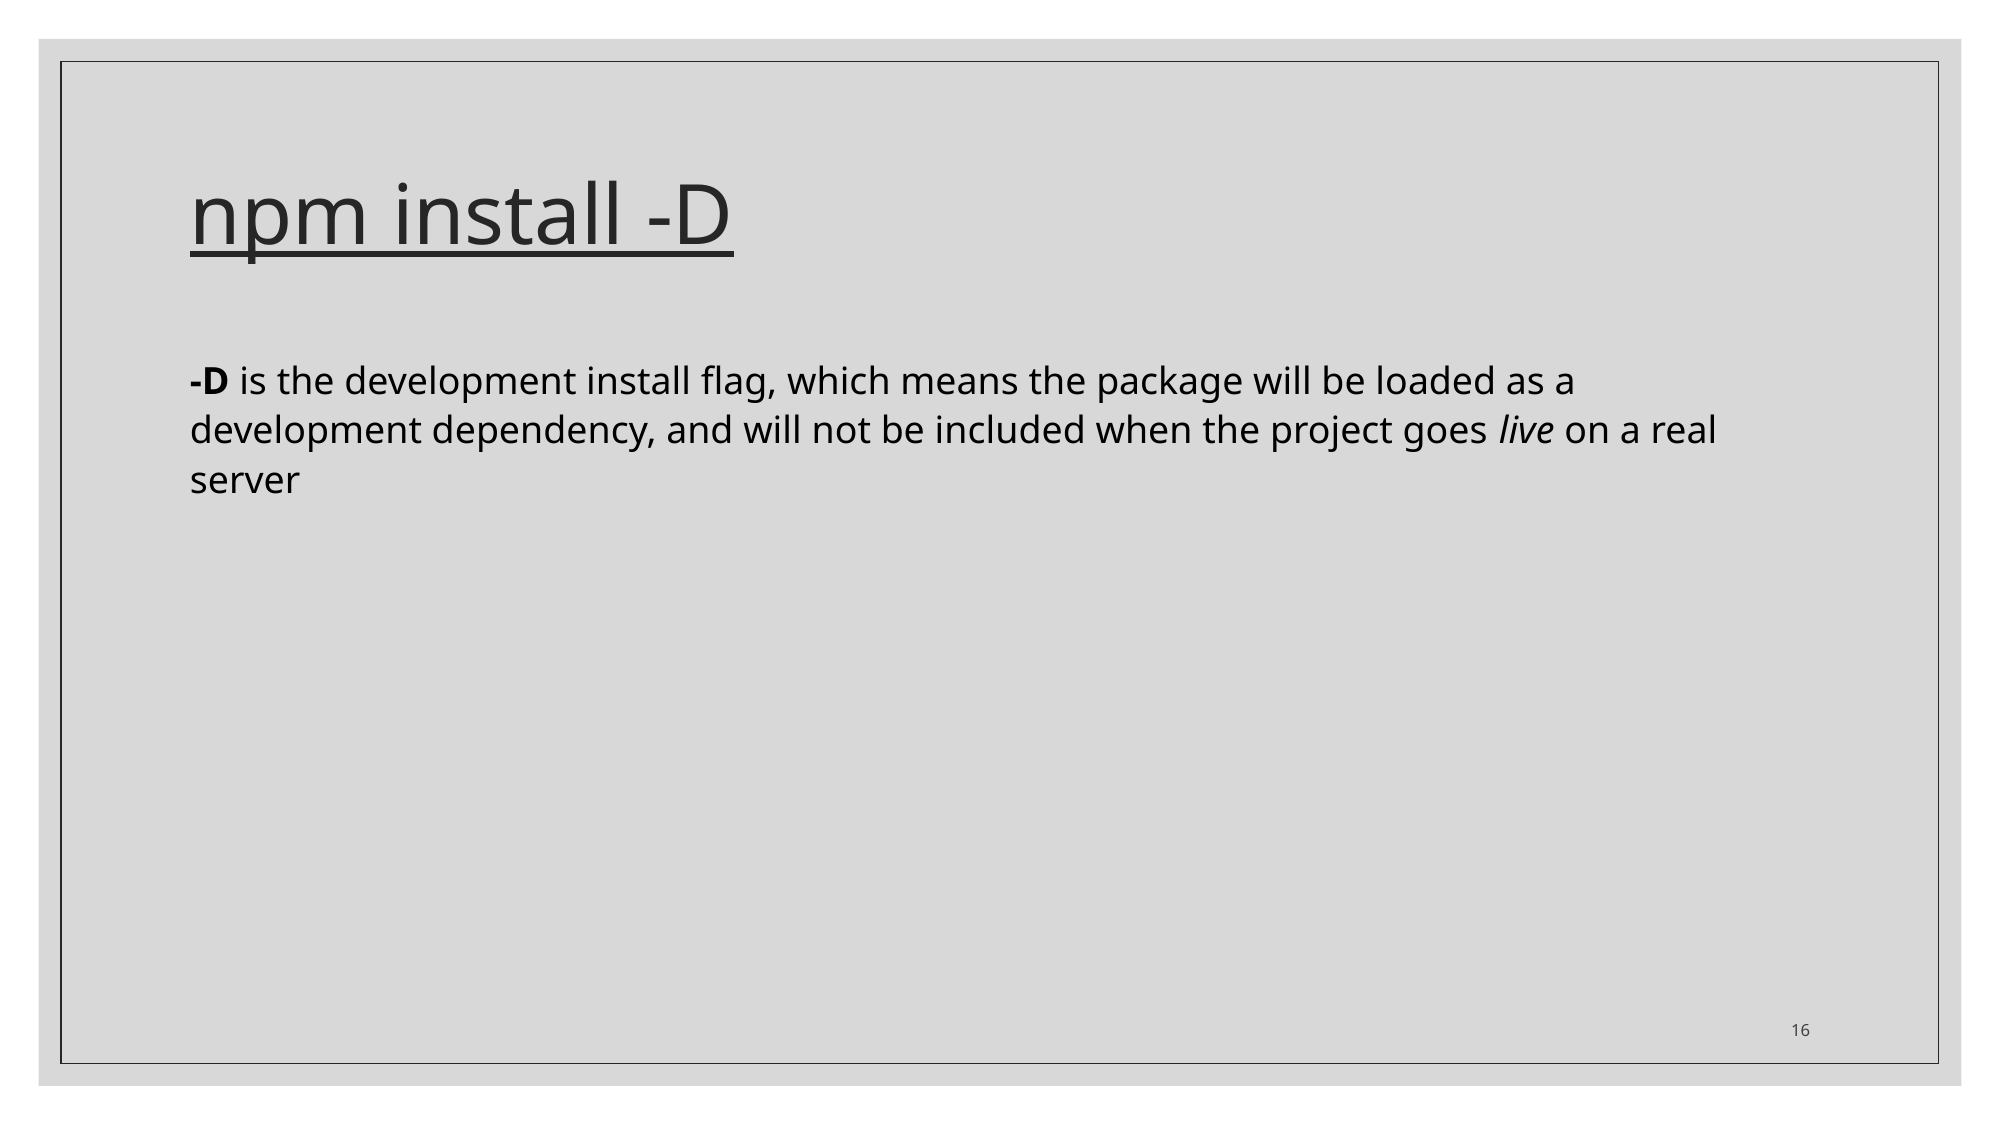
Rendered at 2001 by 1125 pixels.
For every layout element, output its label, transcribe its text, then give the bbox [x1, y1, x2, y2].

list -D is the development install flag, which means the package will be loaded as a development dependency, and will not be included when the project goes live on a real server [174, 345, 1825, 977]
title npm install -D [174, 105, 1825, 331]
slide_number 16 [1687, 990, 1825, 1050]
